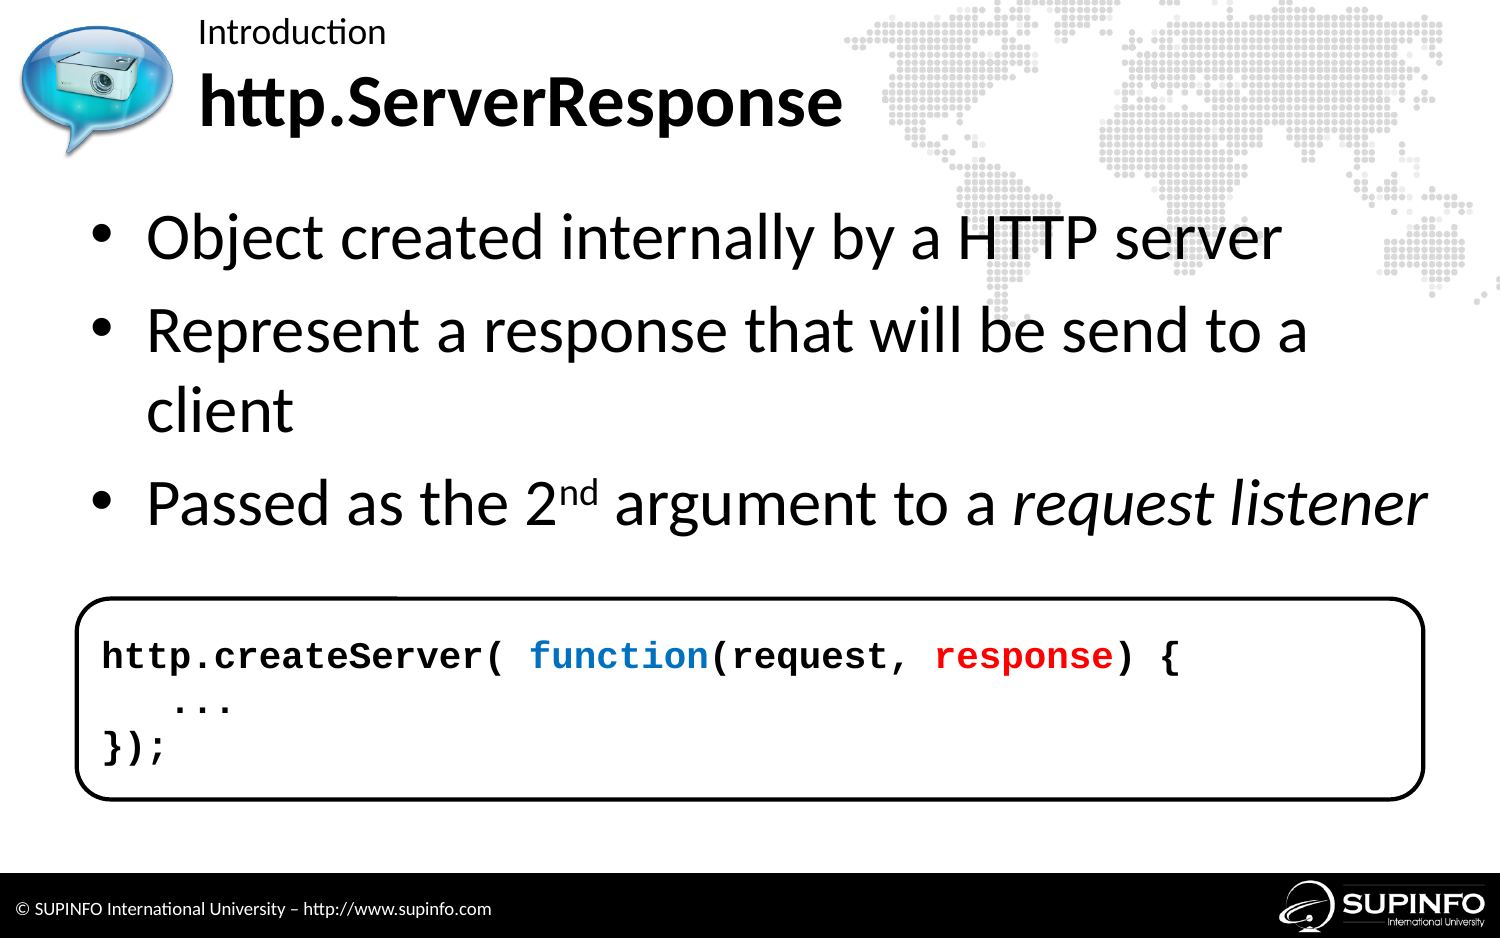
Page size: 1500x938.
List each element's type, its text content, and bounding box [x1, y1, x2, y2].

list Object created internally by a HTTP server Represent a response that will be send to a client Passed as the 2nd argument to a request listener [74, 184, 1460, 880]
text_box http.createServer( function(request, response) { ... }); [74, 596, 1426, 802]
text_box http.ServerResponse [183, 56, 1459, 138]
text_box Introduction [183, 0, 1459, 56]
picture [17, 19, 179, 162]
picture [844, 0, 1500, 327]
picture [1269, 870, 1494, 938]
